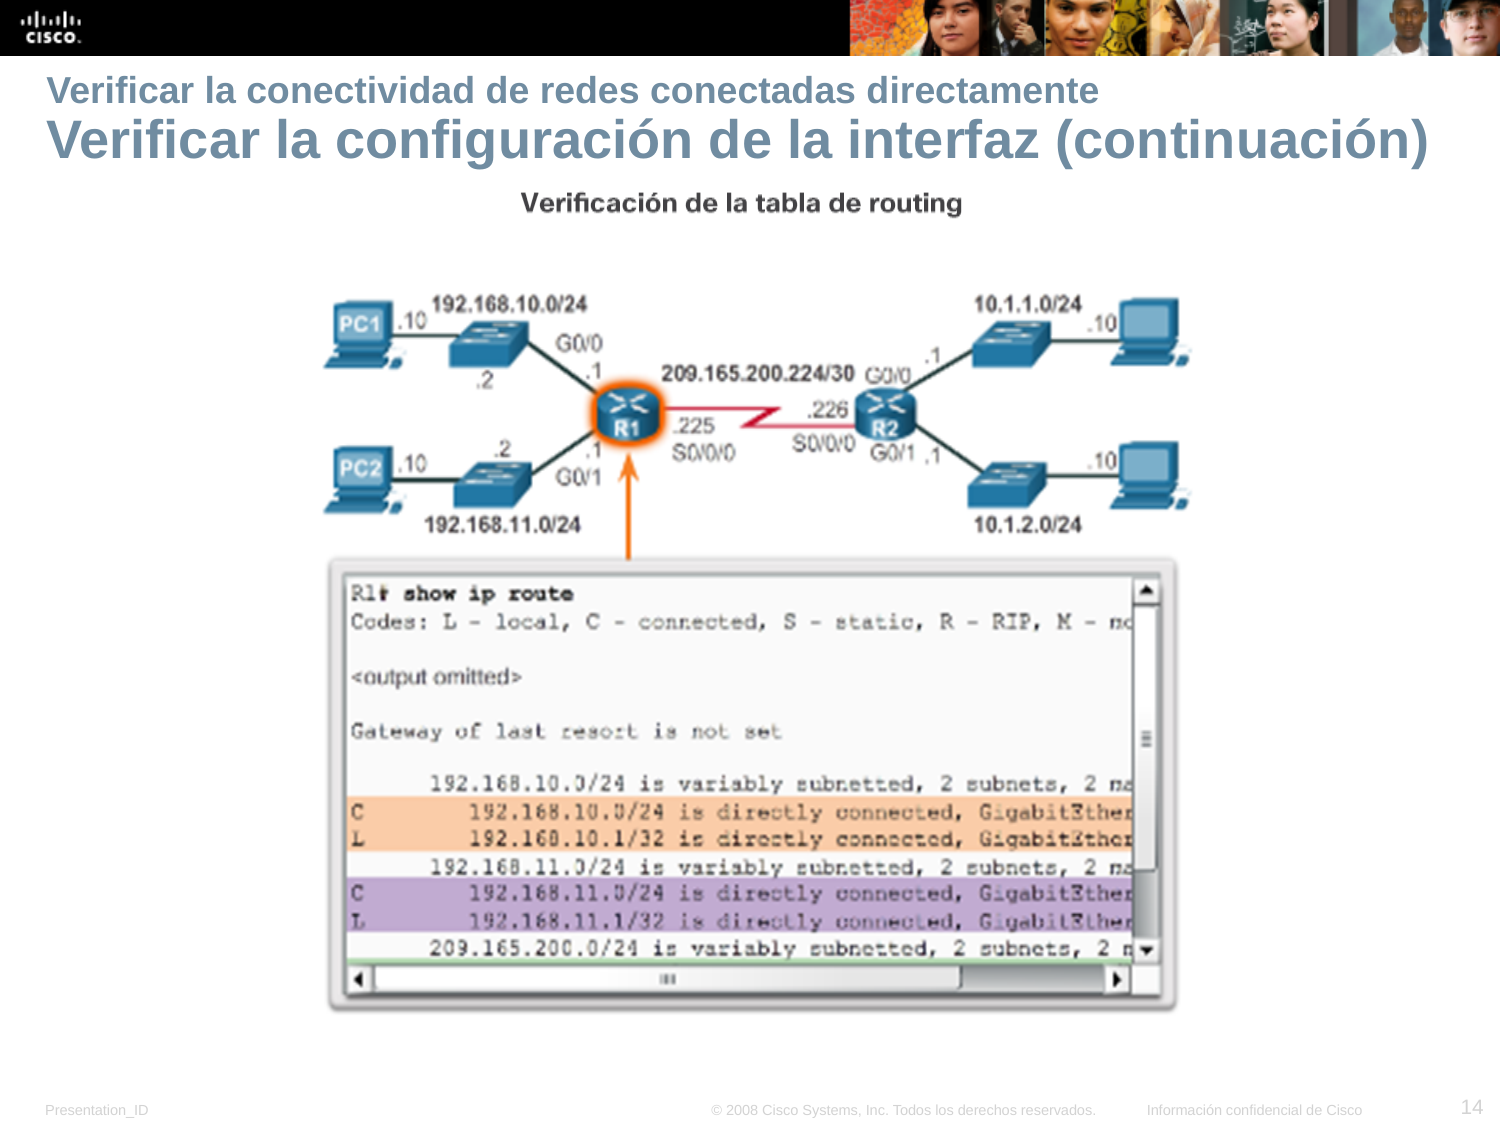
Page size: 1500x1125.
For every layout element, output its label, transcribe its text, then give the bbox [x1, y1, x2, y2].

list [241, 188, 1241, 1101]
picture [0, 0, 1500, 56]
title Verificar la conectividad de redes conectadas directamente Verificar la configuración de la interfaz (continuación) [33, 64, 1483, 203]
